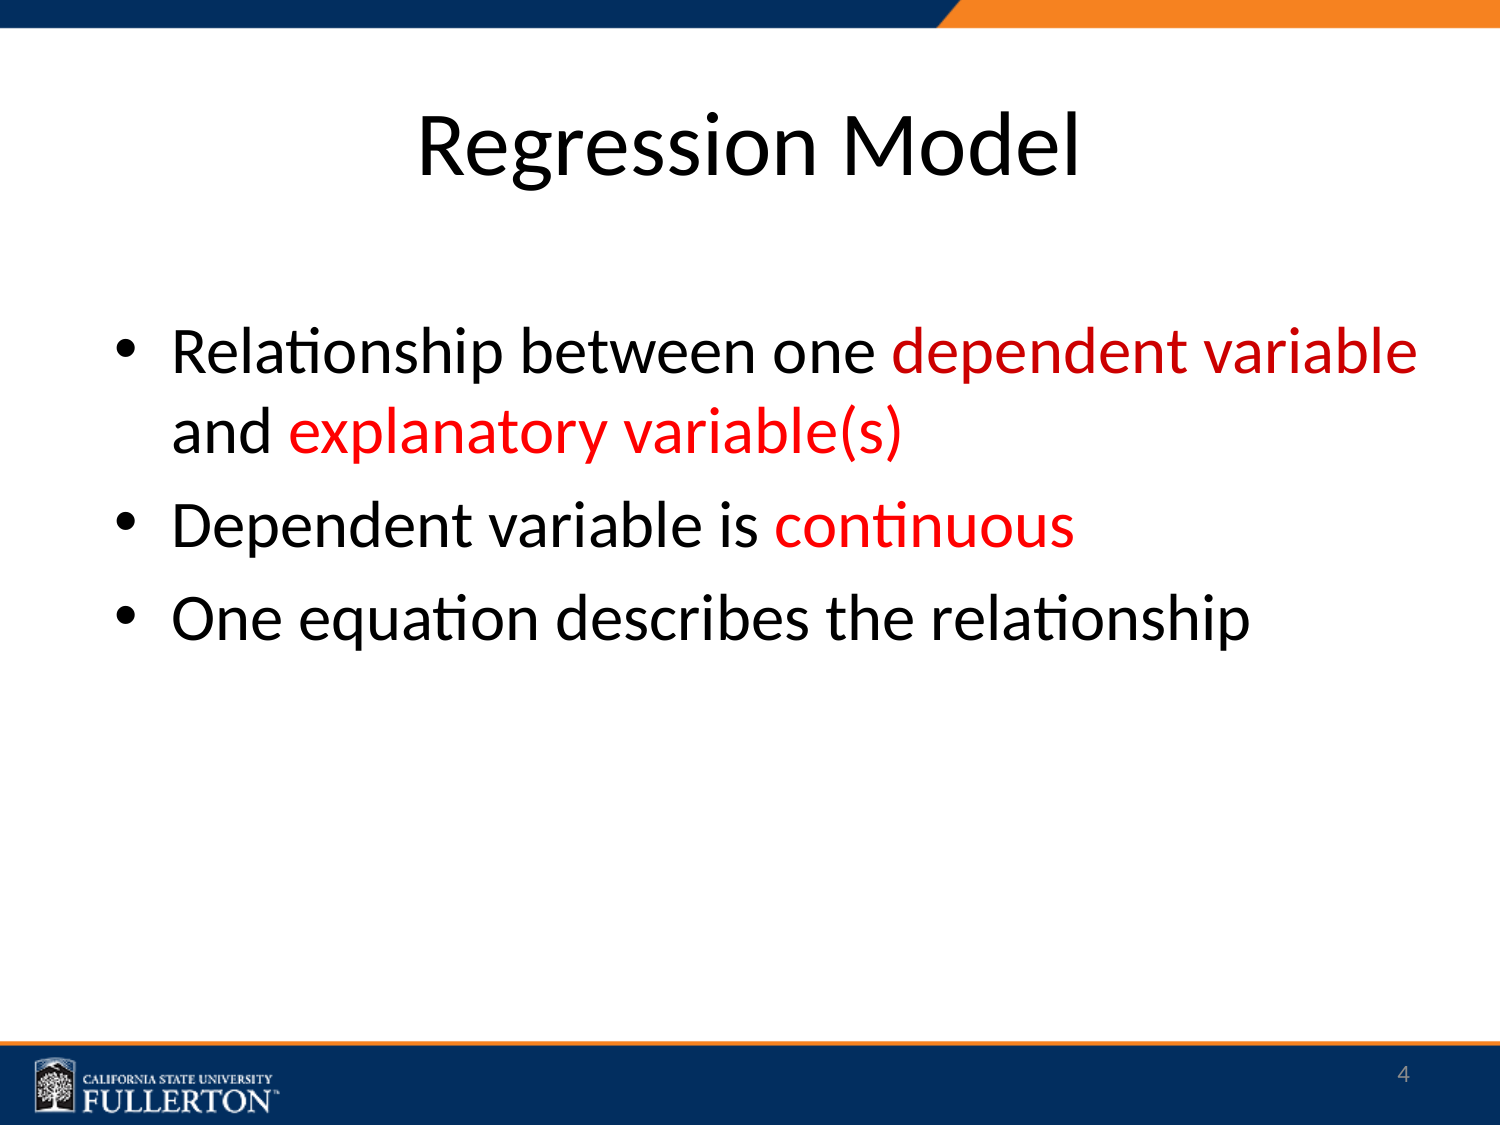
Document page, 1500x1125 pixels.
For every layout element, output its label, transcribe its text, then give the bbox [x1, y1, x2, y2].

title Regression Model [75, 45, 1425, 233]
picture [0, 0, 1500, 1125]
slide_number 4 [1074, 1042, 1425, 1103]
list Relationship between one dependent variable and explanatory variable(s) Dependent variable is continuous One equation describes the relationship [99, 299, 1466, 975]
